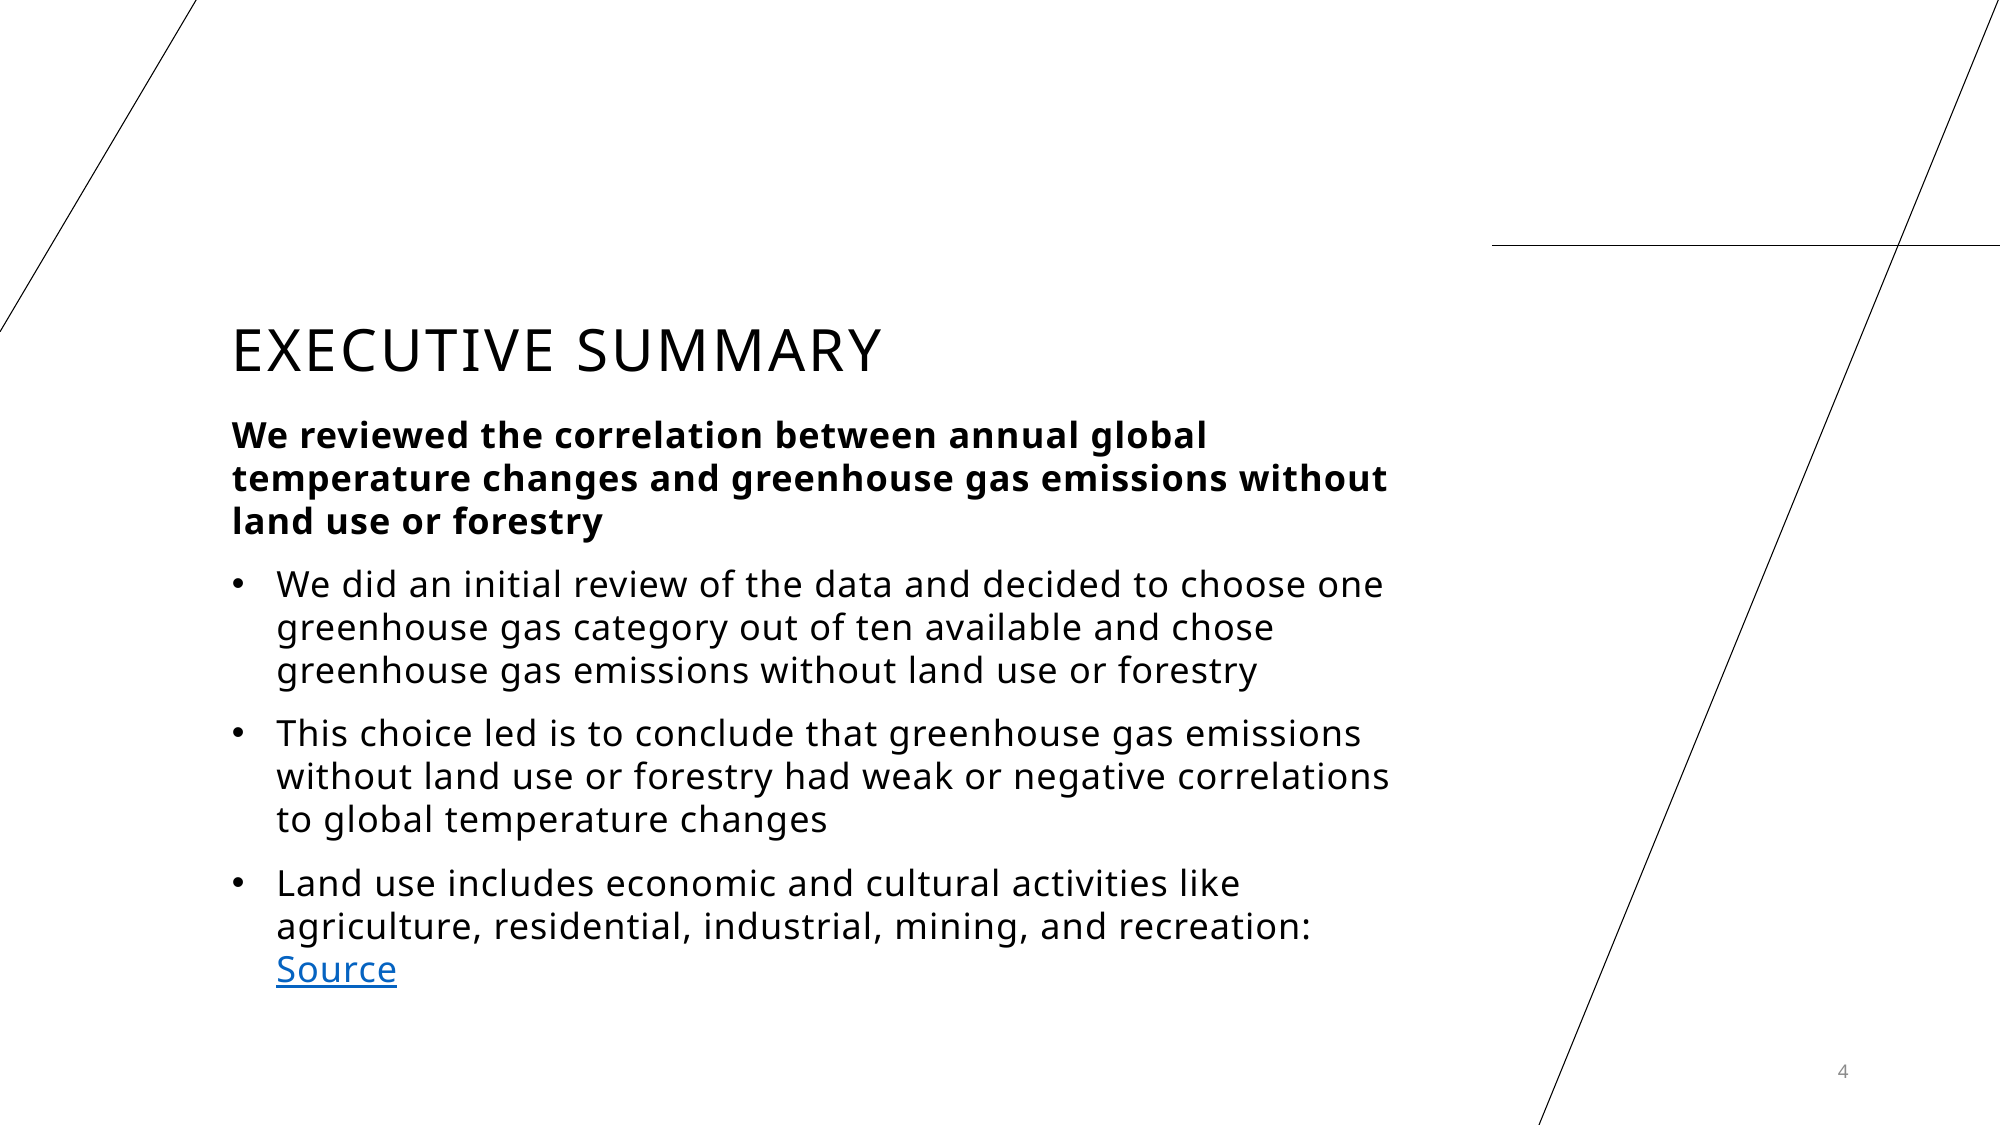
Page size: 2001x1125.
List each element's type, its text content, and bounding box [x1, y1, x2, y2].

list We reviewed the correlation between annual global temperature changes and greenhouse gas emissions without land use or forestry We did an initial review of the data and decided to choose one greenhouse gas category out of ten available and chose greenhouse gas emissions without land use or forestry This choice led is to conclude that greenhouse gas emissions without land use or forestry had weak or negative correlations to global temperature changes Land use includes economic and cultural activities like agriculture, residential, industrial, mining, and recreation: Source [216, 404, 1413, 1013]
title Executive Summary [216, 43, 1413, 392]
slide_number 4 [1701, 1042, 1864, 1103]
